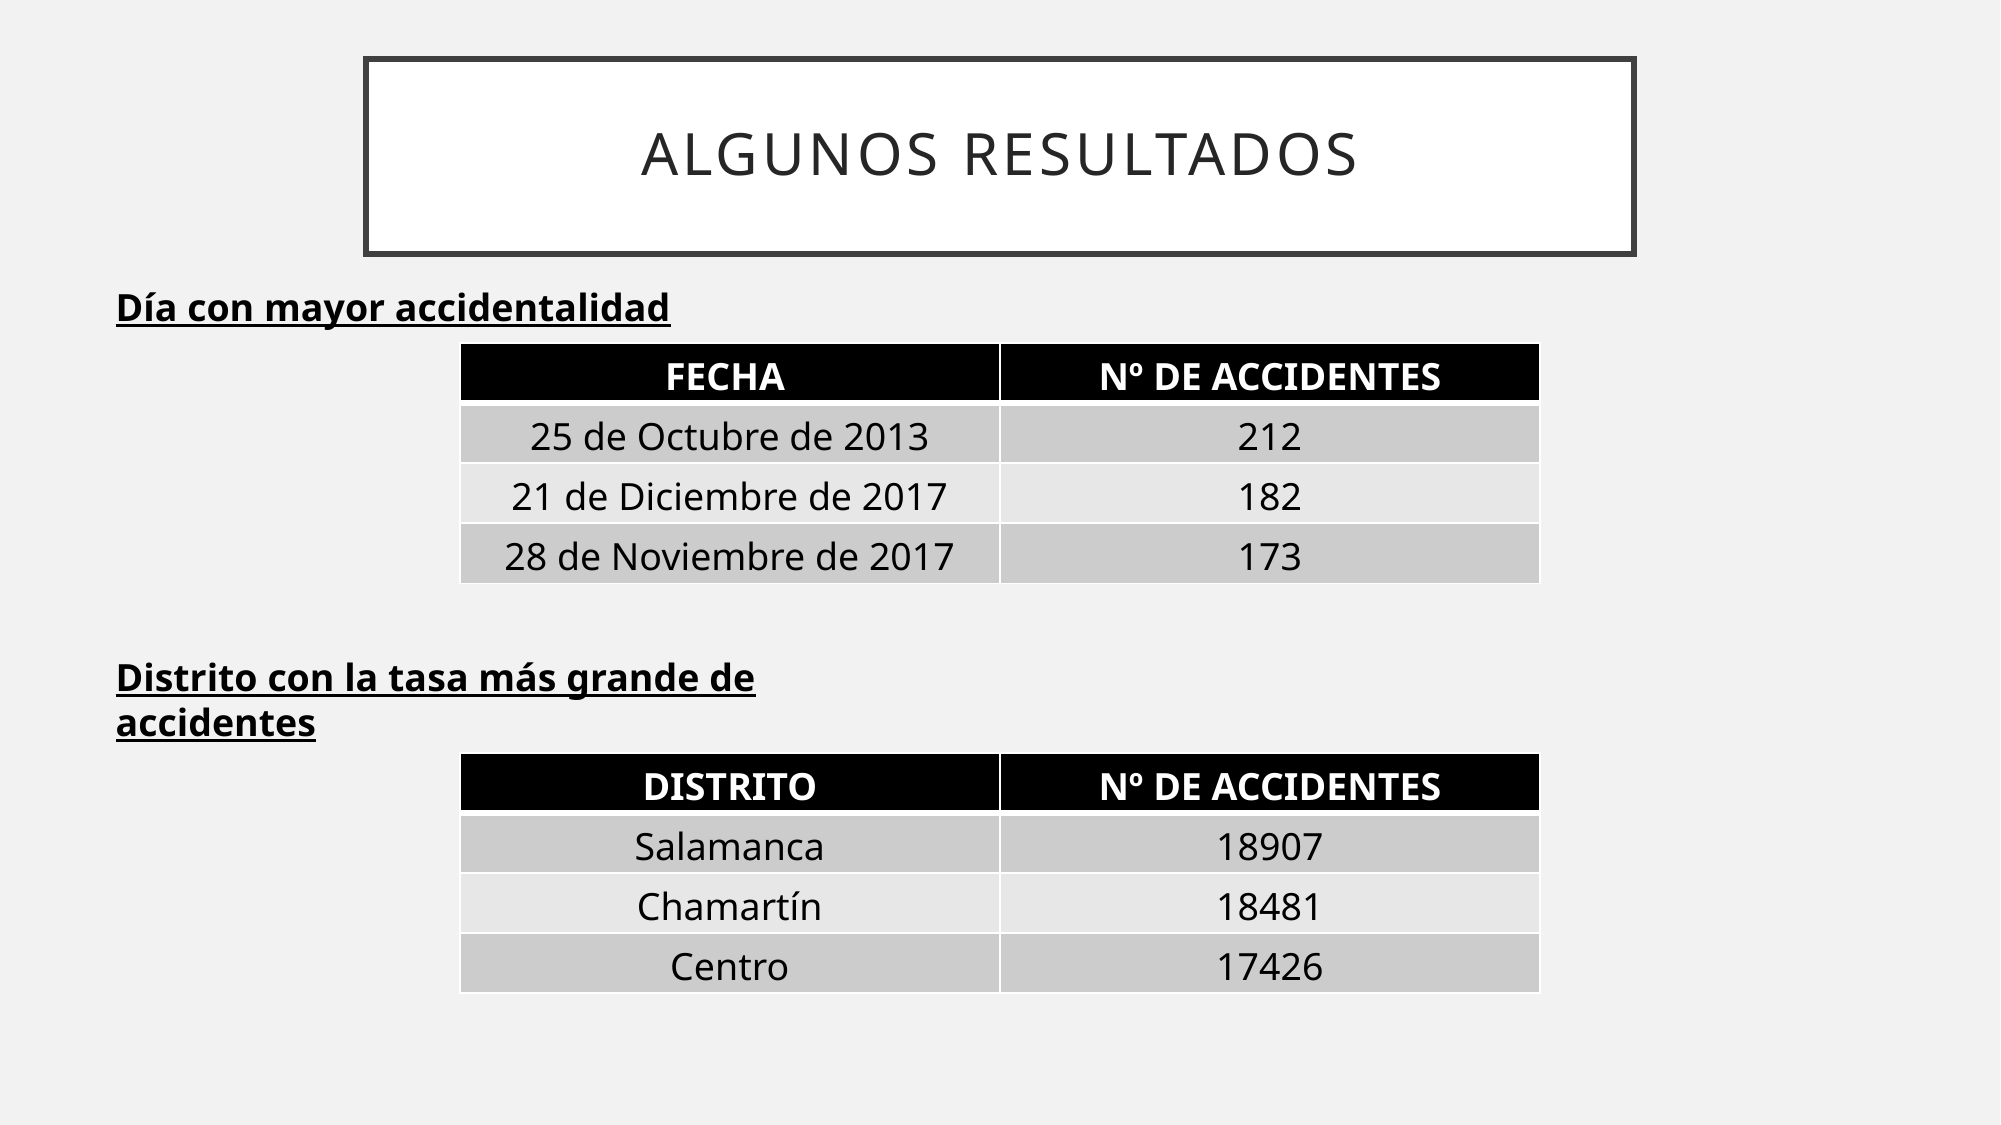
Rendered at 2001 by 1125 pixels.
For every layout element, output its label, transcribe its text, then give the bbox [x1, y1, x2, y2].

text_box Día con mayor accidentalidad [100, 254, 1778, 337]
table_cell 18907 [1001, 816, 1539, 872]
table_cell 173 [1001, 524, 1539, 583]
table_header Nº DE ACCIDENTES [1001, 344, 1539, 400]
table_header FECHA [461, 344, 999, 400]
table_cell 25 de Octubre de 2013 [461, 406, 999, 462]
table_cell 28 de Noviembre de 2017 [461, 524, 999, 583]
table_cell 18481 [1001, 874, 1539, 932]
table_cell 182 [1001, 464, 1539, 522]
table_cell Chamartín [461, 874, 999, 932]
table_cell 21 de Diciembre de 2017 [461, 464, 999, 522]
text_box Distrito con la tasa más grande de accidentes [100, 646, 971, 797]
table_cell Centro [461, 934, 999, 992]
table_header Nº DE ACCIDENTES [1001, 754, 1539, 810]
title Algunos resultados [363, 56, 1637, 254]
table_cell 17426 [1001, 934, 1539, 992]
table_cell 212 [1001, 406, 1539, 462]
table_header DISTRITO [461, 754, 999, 810]
table_cell Salamanca [461, 816, 999, 872]
